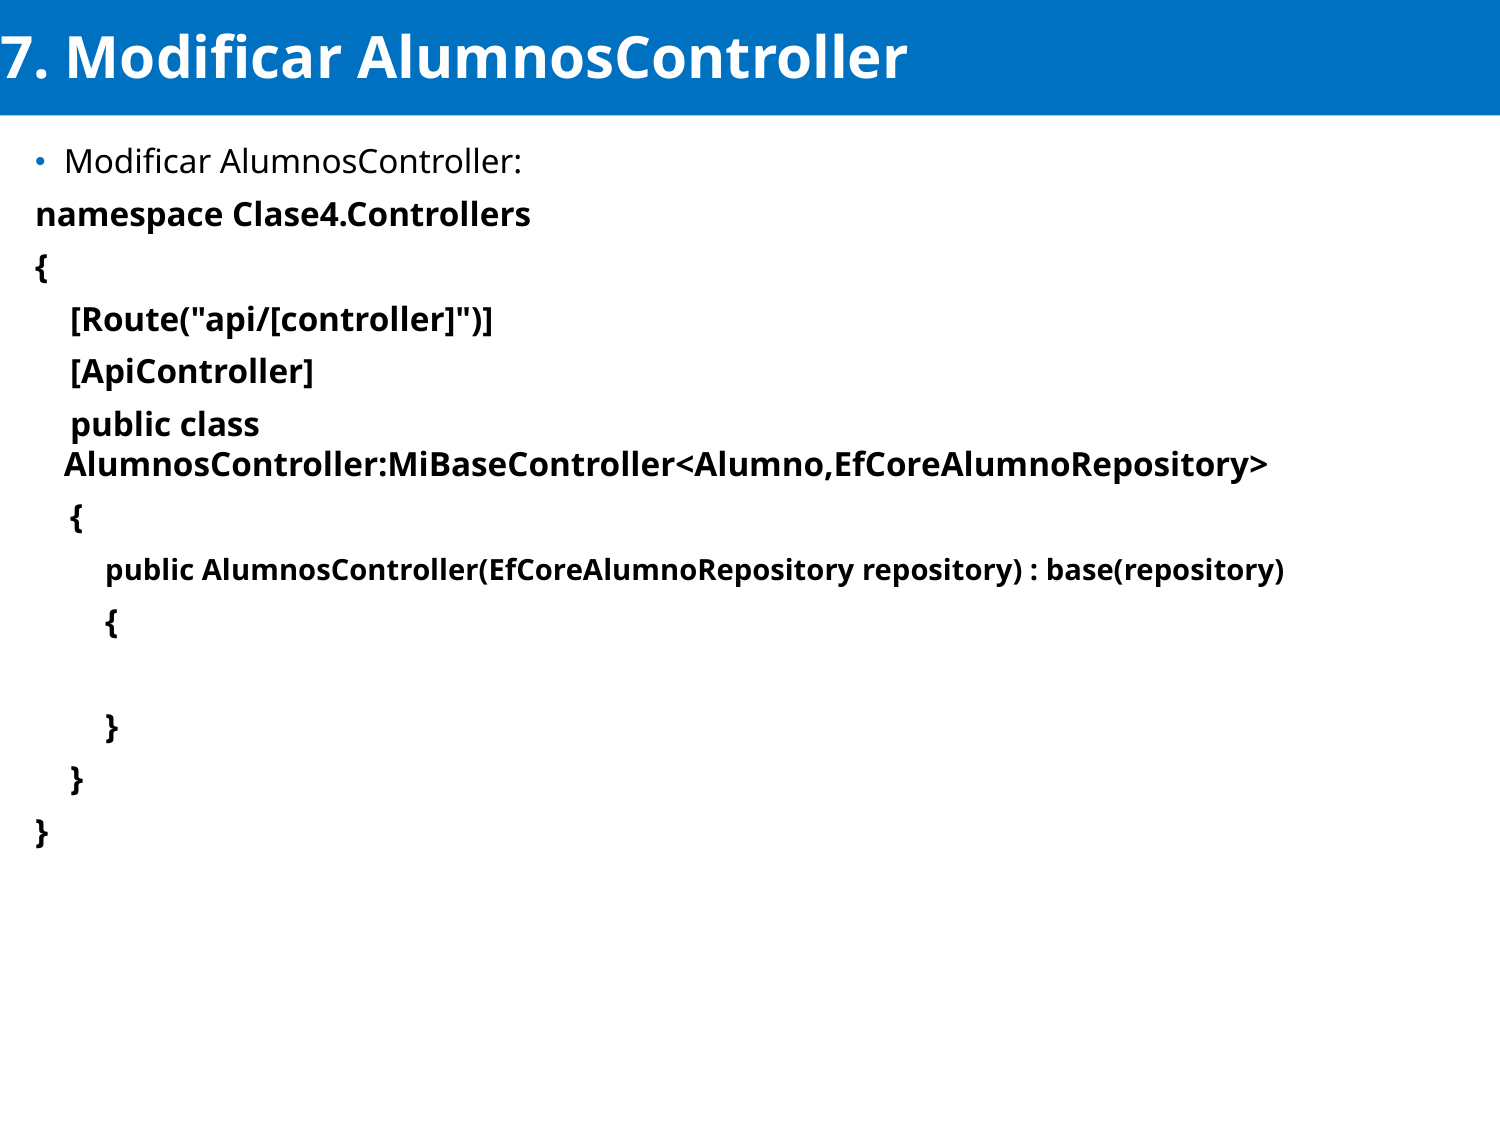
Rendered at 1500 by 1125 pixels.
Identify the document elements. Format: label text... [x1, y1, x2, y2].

title 7. Modificar AlumnosController [0, 0, 1500, 122]
list Modificar AlumnosController: namespace Clase4.Controllers { [Route("api/[controller]")] [ApiController] public class AlumnosController:MiBaseController<Alumno,EfCoreAlumnoRepository> { public AlumnosController(EfCoreAlumnoRepository repository) : base(repository) { } } } [34, 140, 1368, 1079]
